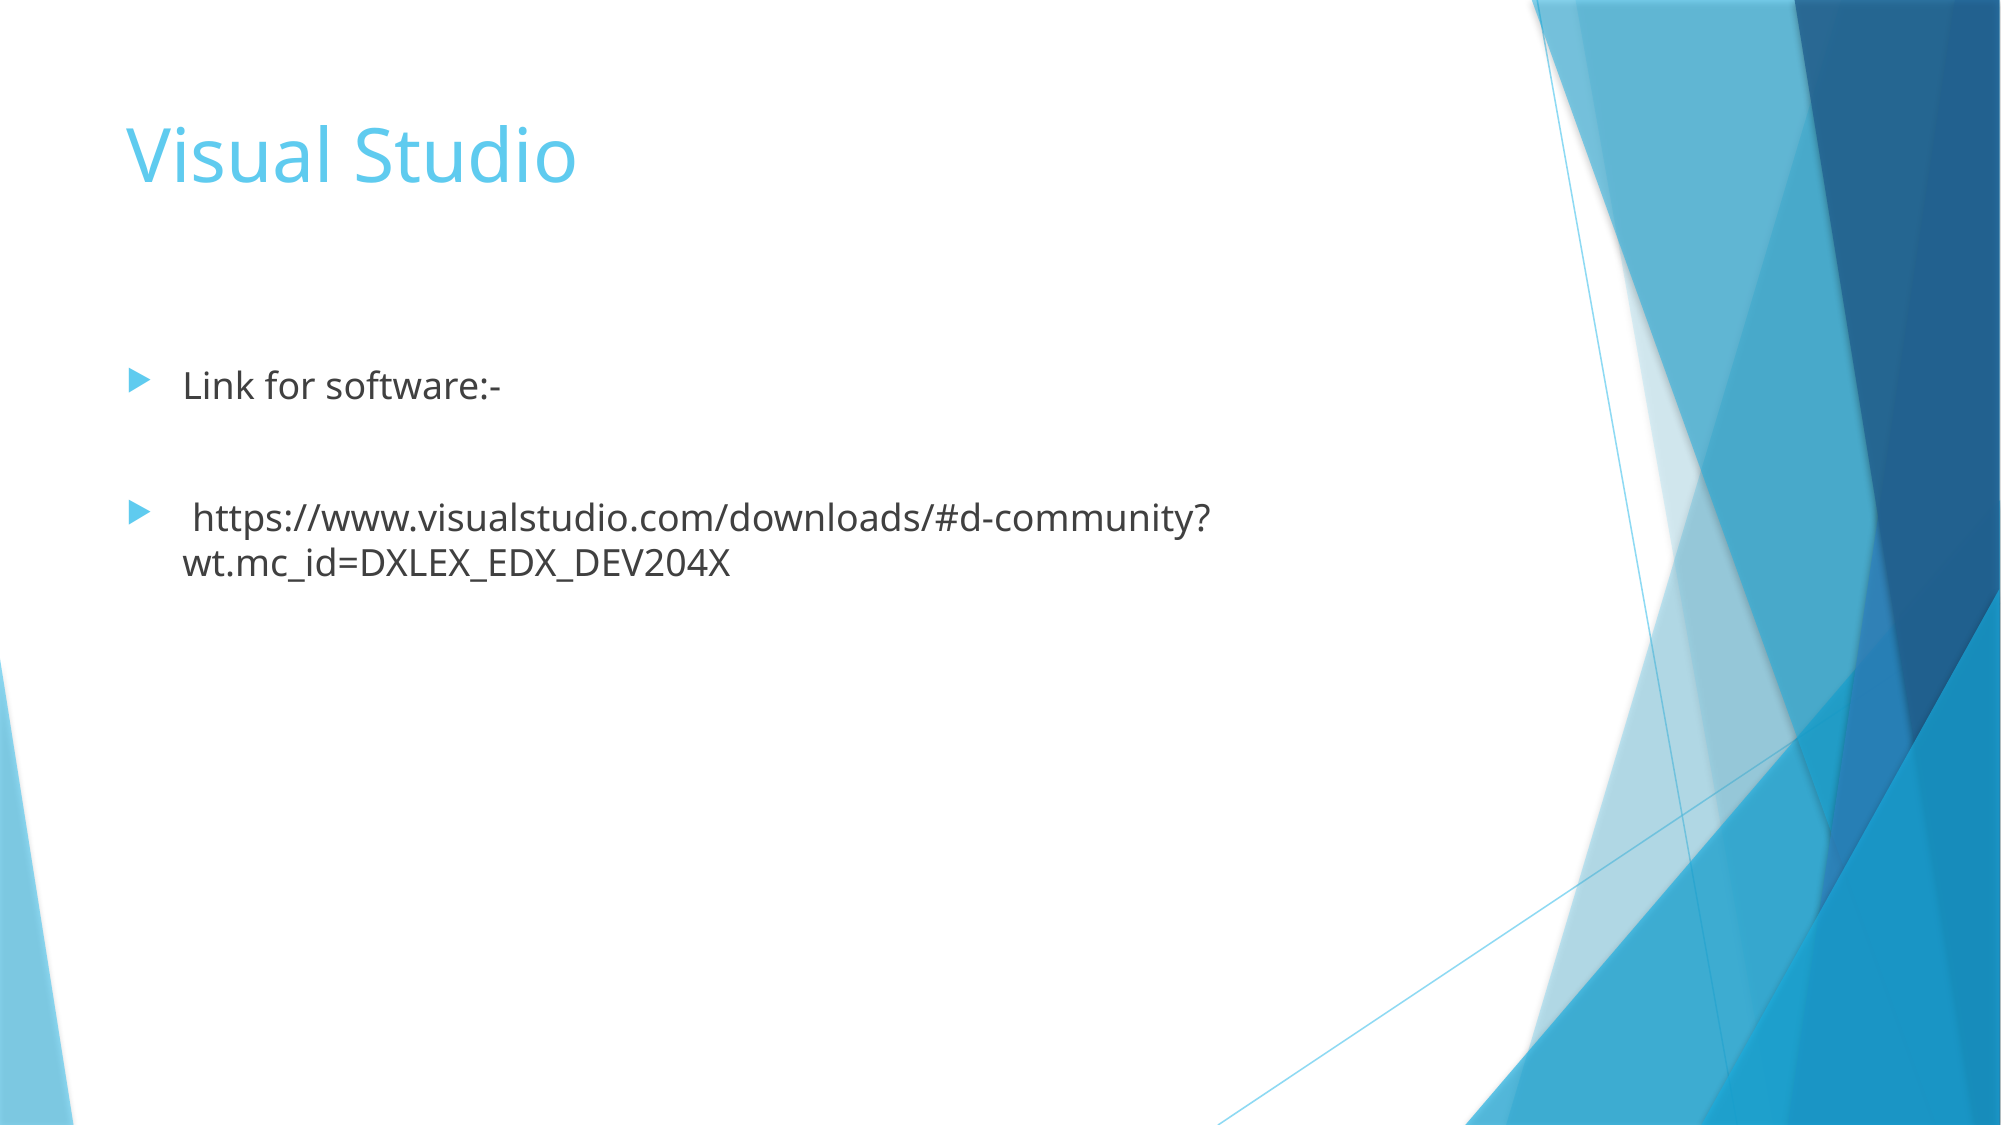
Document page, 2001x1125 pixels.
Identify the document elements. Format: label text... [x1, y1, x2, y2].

title Visual Studio [111, 99, 1522, 317]
list Link for software:- https://www.visualstudio.com/downloads/#d-community?wt.mc_id=DXLEX_EDX_DEV204X [111, 354, 1522, 992]
